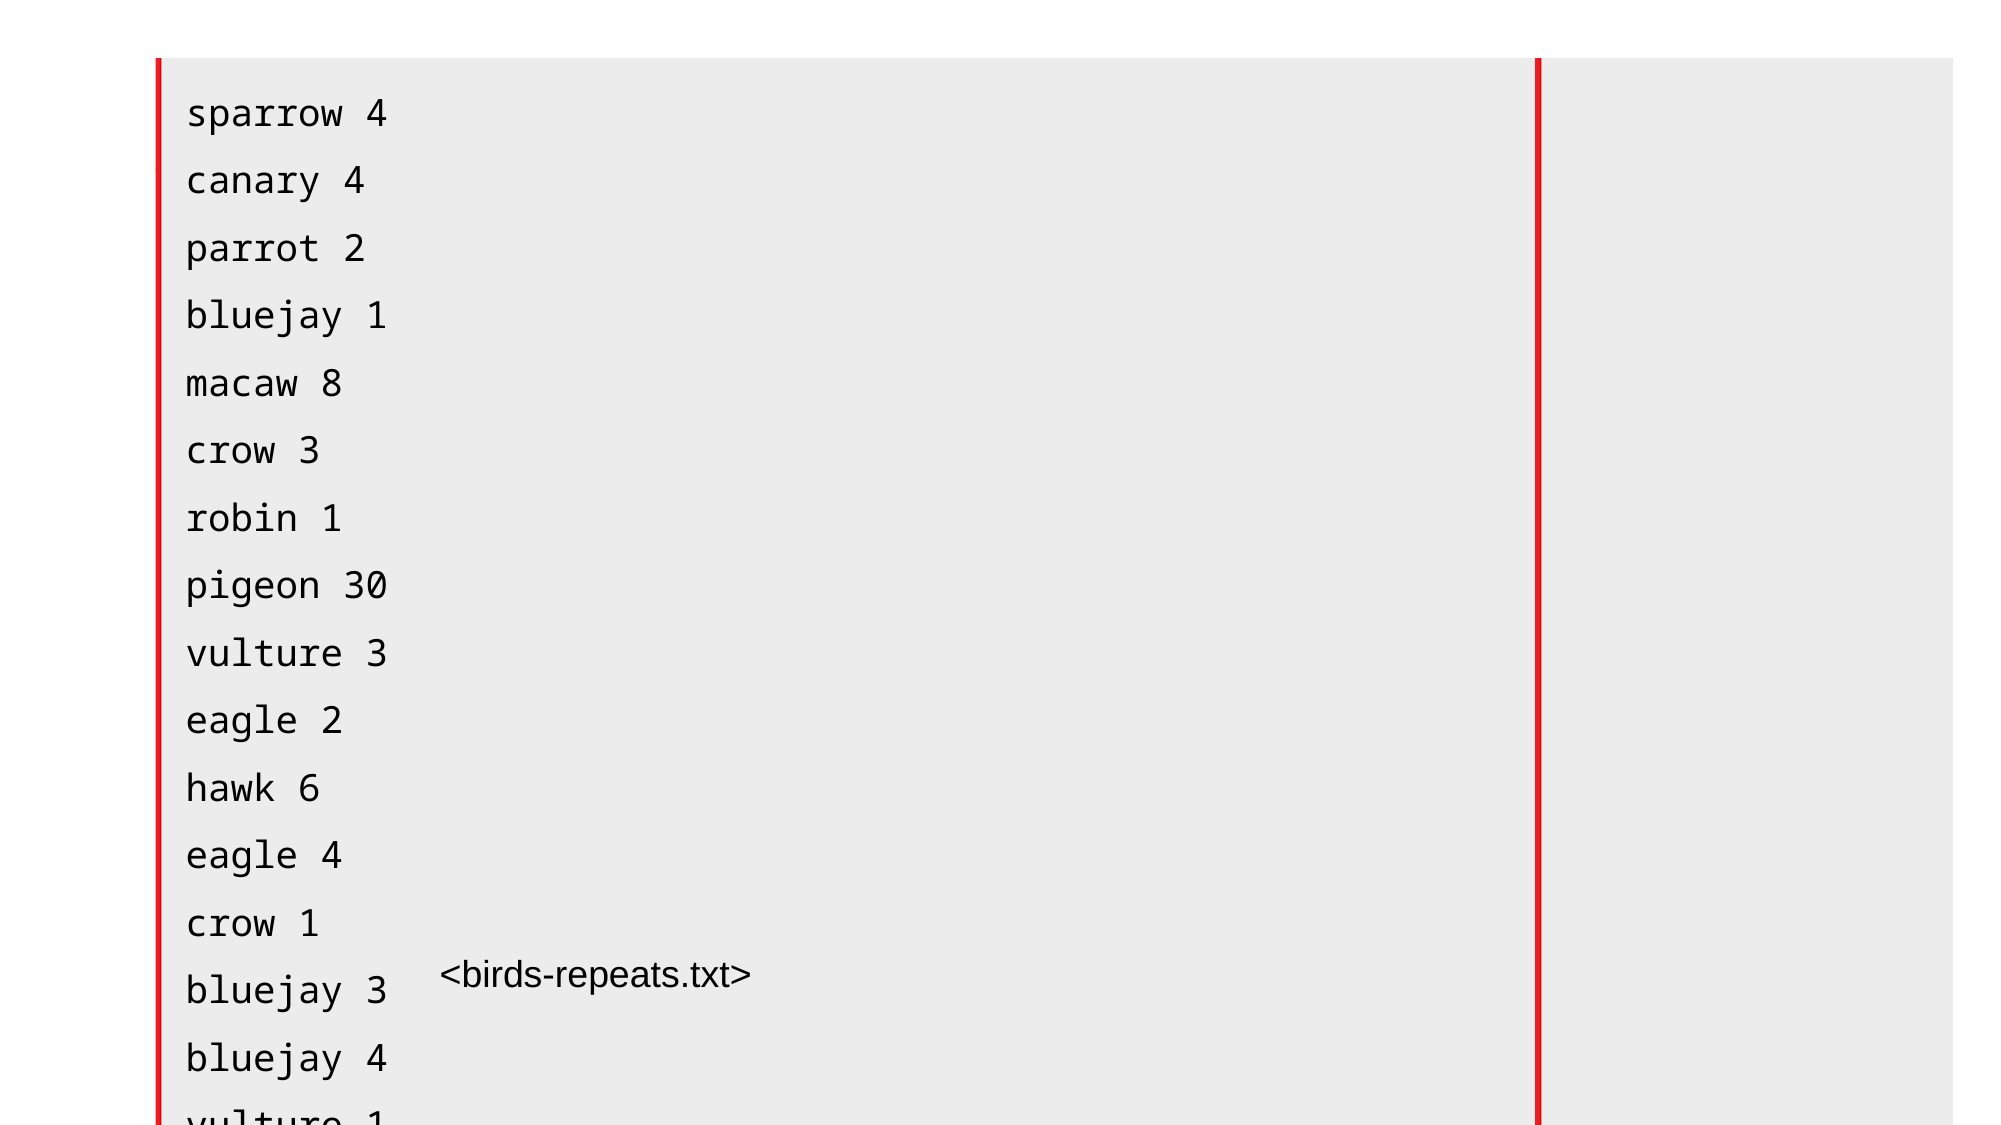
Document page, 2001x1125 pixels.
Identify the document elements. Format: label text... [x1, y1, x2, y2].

list sparrow 4 canary 4 parrot 2 bluejay 1 macaw 8 crow 3 robin 1 pigeon 30 vulture 3 eagle 2 hawk 6 eagle 4 crow 1 bluejay 3 bluejay 4 vulture 1 pigeon 30 robin 1 [155, 58, 1953, 1125]
text_box <birds-repeats.txt> [424, 942, 768, 1003]
